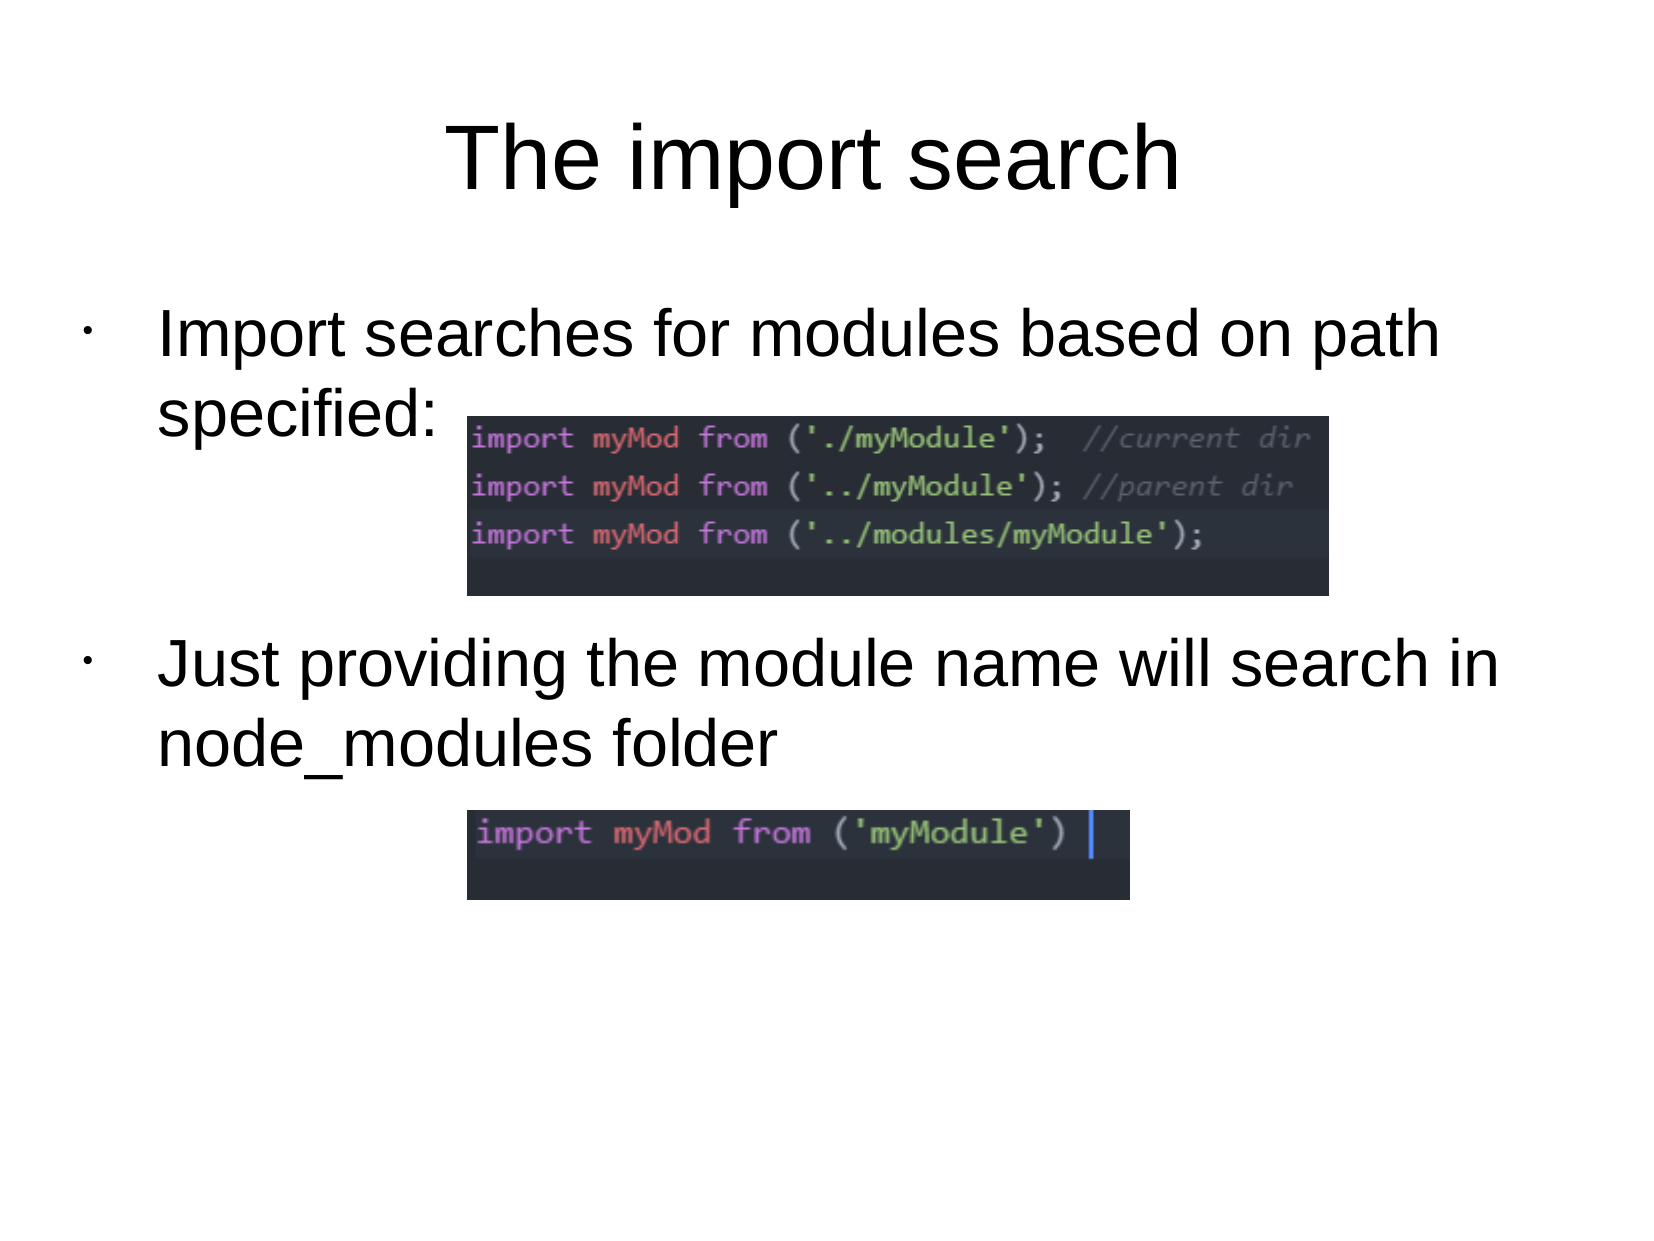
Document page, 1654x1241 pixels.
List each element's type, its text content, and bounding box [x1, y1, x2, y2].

picture [466, 416, 1329, 596]
picture [466, 809, 1130, 901]
text_box Import searches for modules based on path specified: Just providing the module name will search in node_modules folder [82, 290, 1571, 1010]
text_box The import search [82, 49, 1571, 257]
